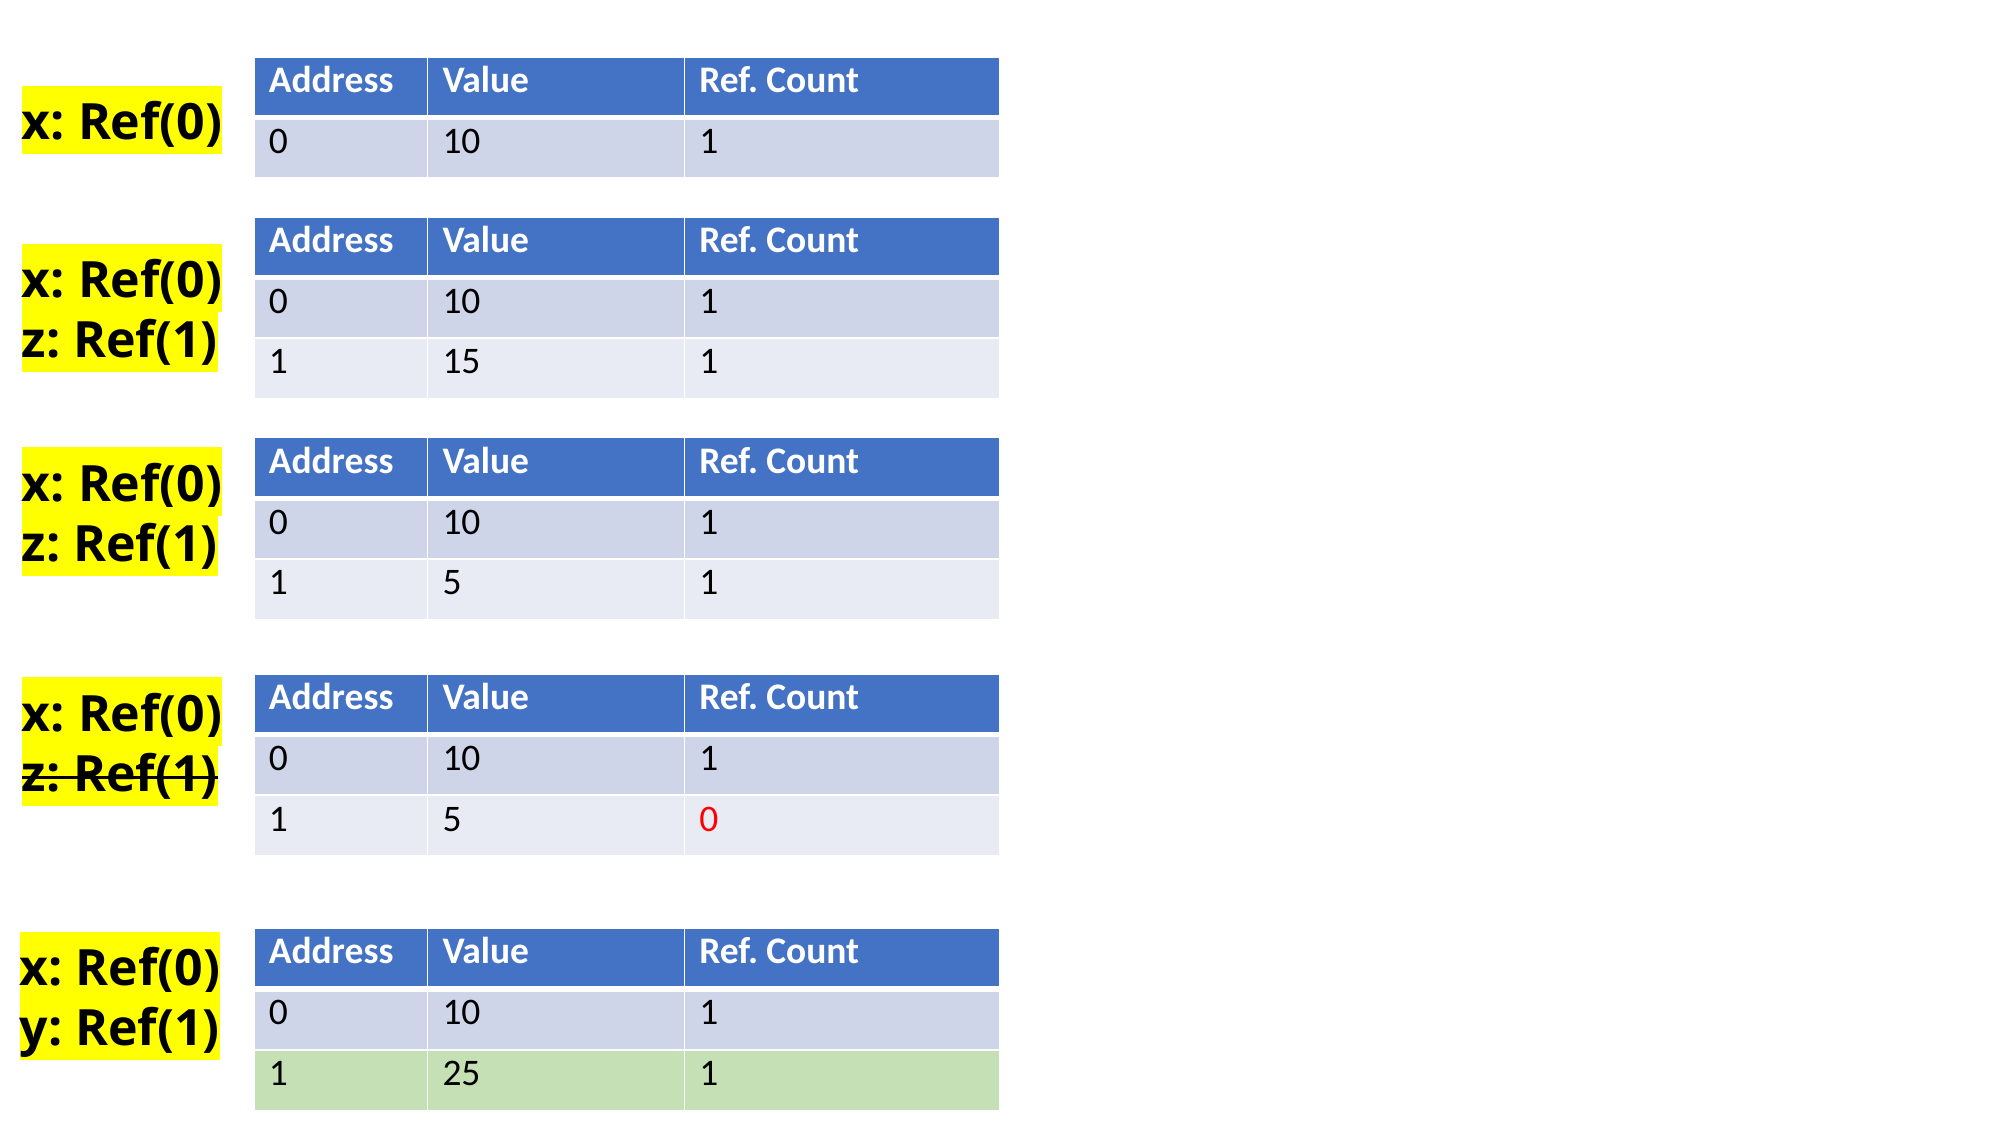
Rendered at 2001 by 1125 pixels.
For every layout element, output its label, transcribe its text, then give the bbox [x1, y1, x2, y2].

table_cell 25 [428, 1051, 684, 1110]
table_header Value [428, 58, 684, 115]
table_cell 5 [428, 560, 684, 619]
table_cell 1 [255, 796, 427, 855]
text_box x: Ref(0) [7, 82, 237, 157]
text_box x: Ref(0) z: Ref(1) [7, 239, 237, 375]
text_box x: Ref(0) z: Ref(1) [7, 673, 237, 809]
table_cell 15 [428, 339, 684, 398]
table_header Address [255, 929, 427, 986]
table_cell 0 [255, 120, 427, 177]
table_header Address [255, 438, 427, 496]
table_cell 0 [255, 280, 427, 337]
table_header Ref. Count [685, 929, 999, 986]
table_header Address [255, 675, 427, 732]
table_cell 0 [255, 737, 427, 794]
text_box x: Ref(0) z: Ref(1) [7, 443, 237, 579]
table_header Ref. Count [685, 675, 999, 732]
text_box x: Ref(0) y: Ref(1) [4, 928, 235, 1063]
table_header Ref. Count [685, 218, 999, 275]
table_cell 1 [685, 1051, 999, 1110]
table_cell 1 [685, 501, 999, 558]
table_cell 1 [685, 120, 999, 177]
table_cell 1 [685, 339, 999, 398]
table_cell 1 [255, 1051, 427, 1110]
table_cell 1 [255, 339, 427, 398]
table_cell 1 [255, 560, 427, 619]
table_cell 10 [428, 992, 684, 1049]
table_cell 10 [428, 737, 684, 794]
table_header Value [428, 218, 684, 275]
table_cell 10 [428, 501, 684, 558]
table_cell 10 [428, 280, 684, 337]
table_cell 0 [255, 501, 427, 558]
table_cell 0 [685, 796, 999, 855]
table_header Ref. Count [685, 438, 999, 496]
table_header Value [428, 675, 684, 732]
table_header Value [428, 438, 684, 496]
table_header Value [428, 929, 684, 986]
table_cell 1 [685, 992, 999, 1049]
table_cell 0 [255, 992, 427, 1049]
table_cell 10 [428, 120, 684, 177]
table_header Address [255, 218, 427, 275]
table_cell 1 [685, 280, 999, 337]
table_cell 1 [685, 737, 999, 794]
table_cell 5 [428, 796, 684, 855]
table_header Ref. Count [685, 58, 999, 115]
table_cell 1 [685, 560, 999, 619]
table_header Address [255, 58, 427, 115]
